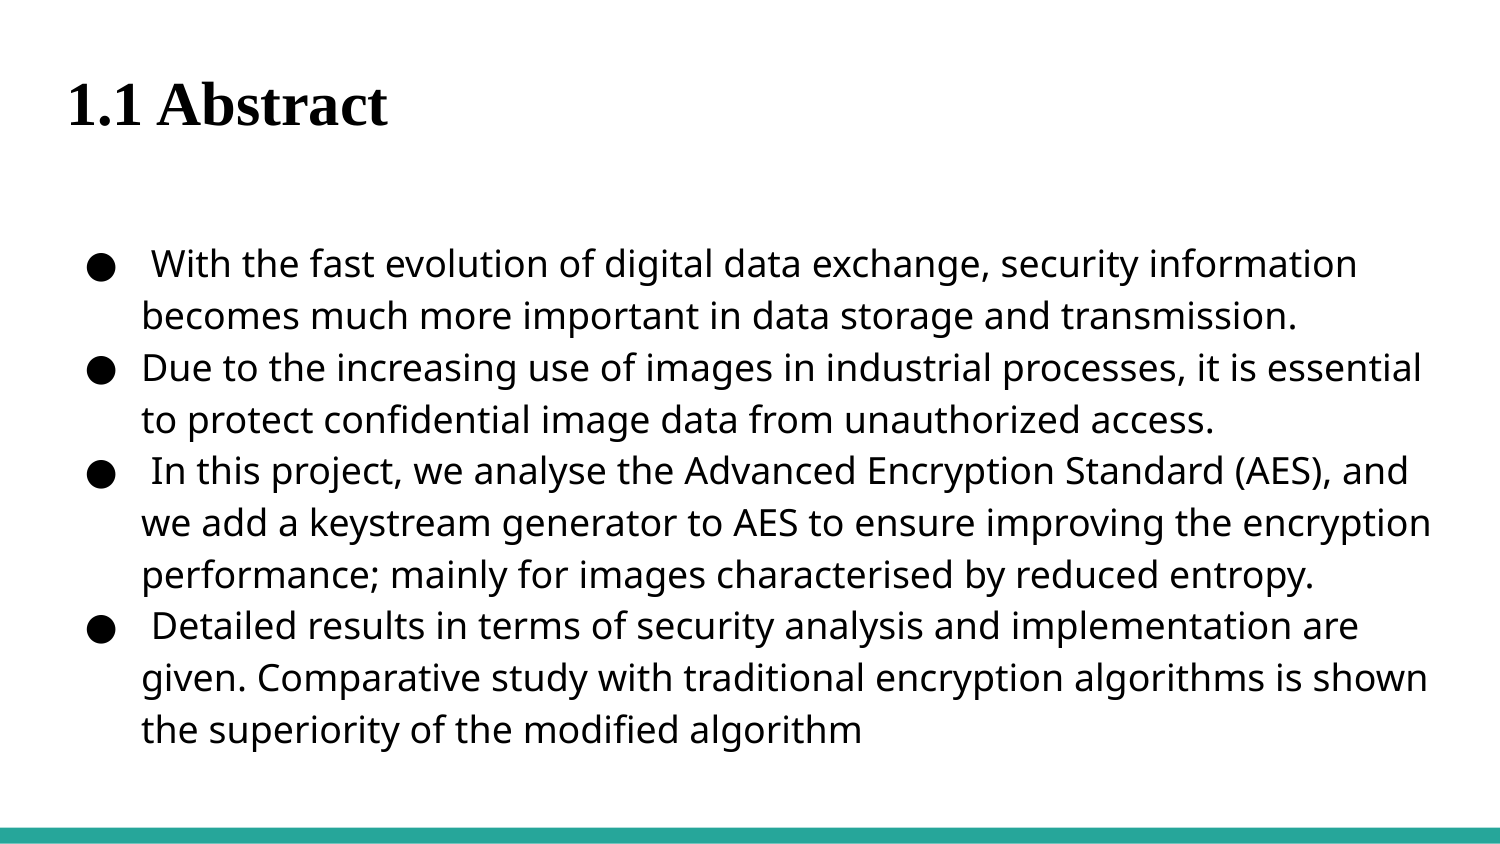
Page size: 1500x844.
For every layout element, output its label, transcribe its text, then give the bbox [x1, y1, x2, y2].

title 1.1 Abstract [51, 47, 1449, 148]
list With the fast evolution of digital data exchange, security information becomes much more important in data storage and transmission. Due to the increasing use of images in industrial processes, it is essential to protect confidential image data from unauthorized access. In this project, we analyse the Advanced Encryption Standard (AES), and we add a keystream generator to AES to ensure improving the encryption performance; mainly for images characterised by reduced entropy. Detailed results in terms of security analysis and implementation are given. Comparative study with traditional encryption algorithms is shown the superiority of the modified algorithm [51, 173, 1449, 731]
